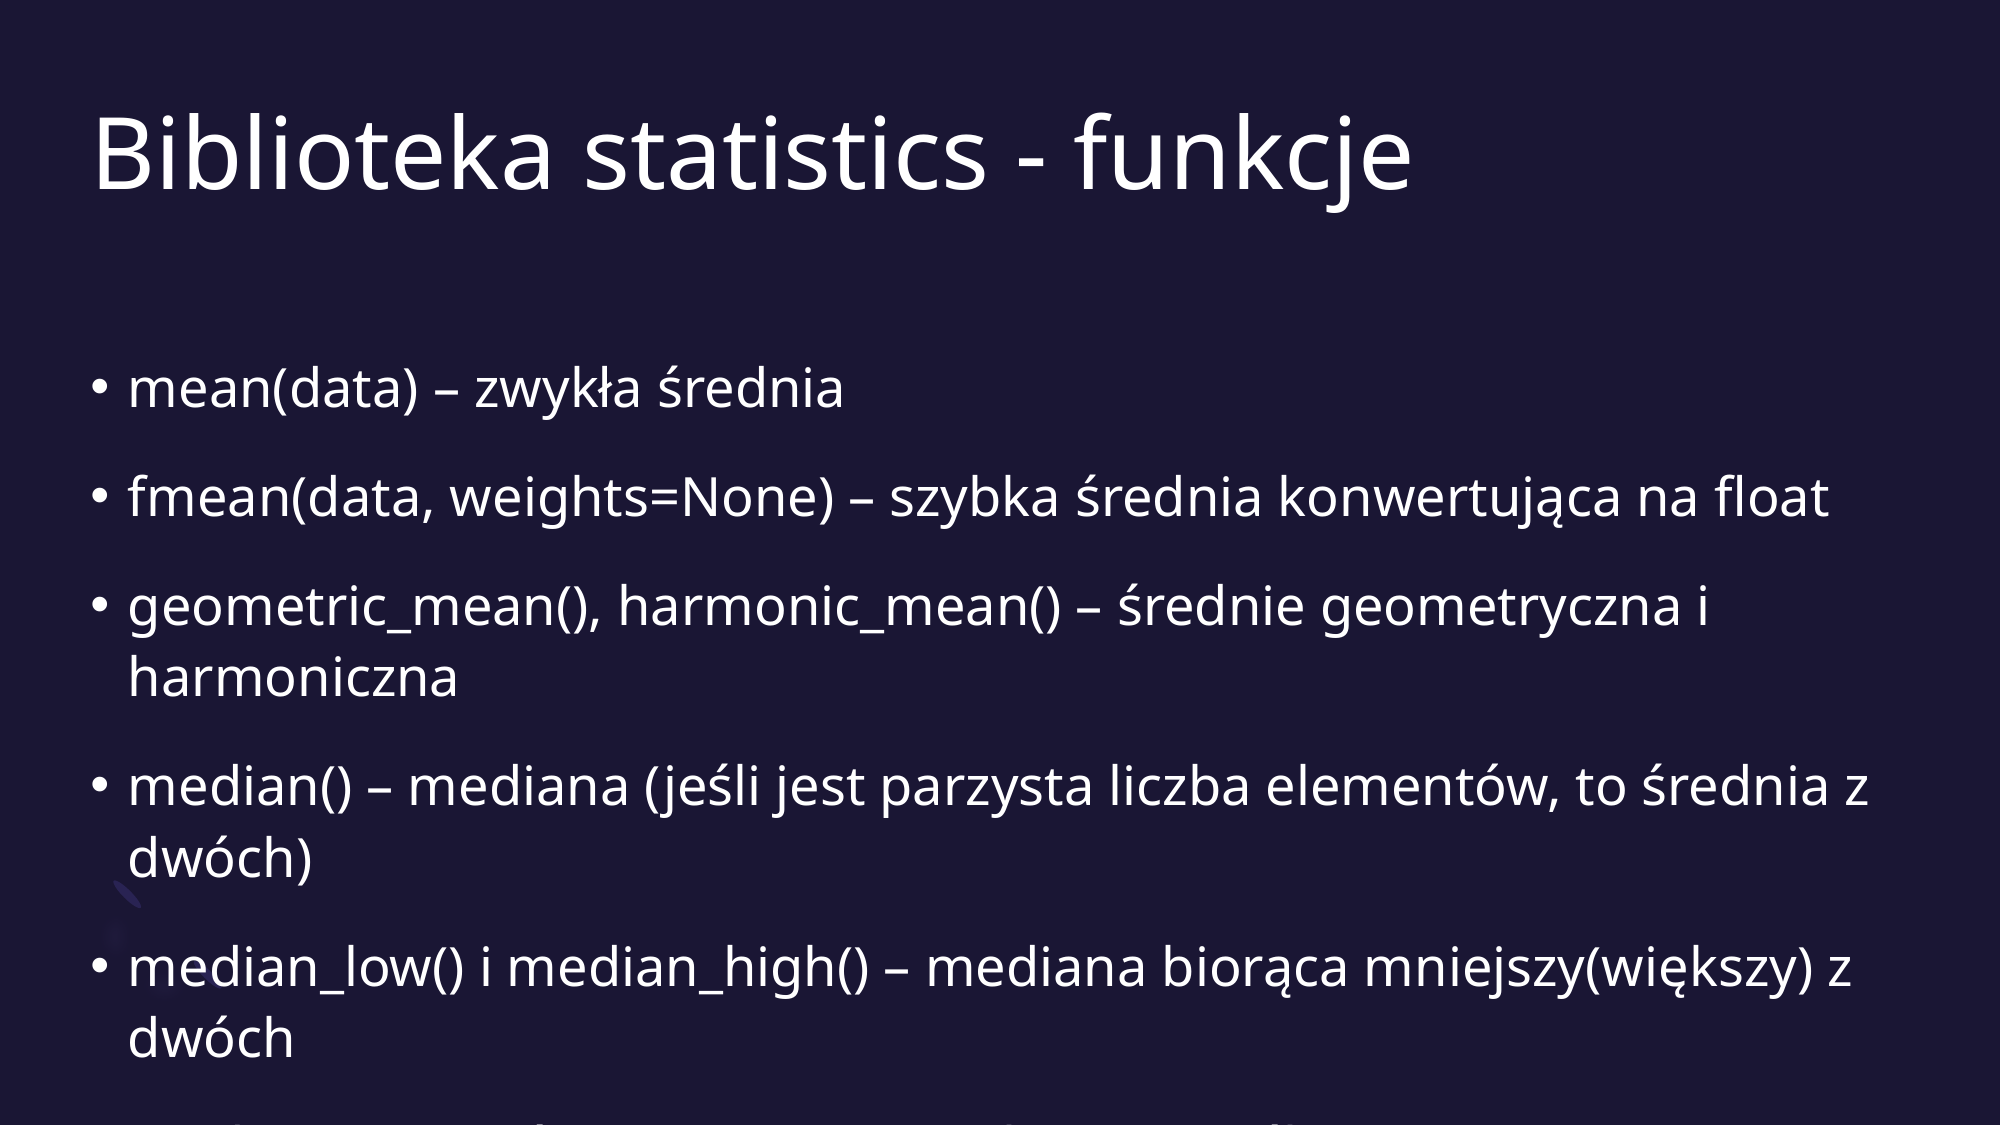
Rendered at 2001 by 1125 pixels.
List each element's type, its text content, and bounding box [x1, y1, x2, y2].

list mean(data) – zwykła średnia fmean(data, weights=None) – szybka średnia konwertująca na float geometric_mean(), harmonic_mean() – średnie geometryczna i harmoniczna median() – mediana (jeśli jest parzysta liczba elementów, to średnia z dwóch) median_low() i median_high() – mediana biorąca mniejszy(większy) z dwóch mode() – najczęściej występujący element (jeśli jest remis, to pierwszy) multimode() – lista najczęstszych elementów (dłuższa niż 1 gdy jest remis) [90, 346, 1910, 1113]
title Biblioteka statistics - funkcje [90, 90, 1910, 309]
